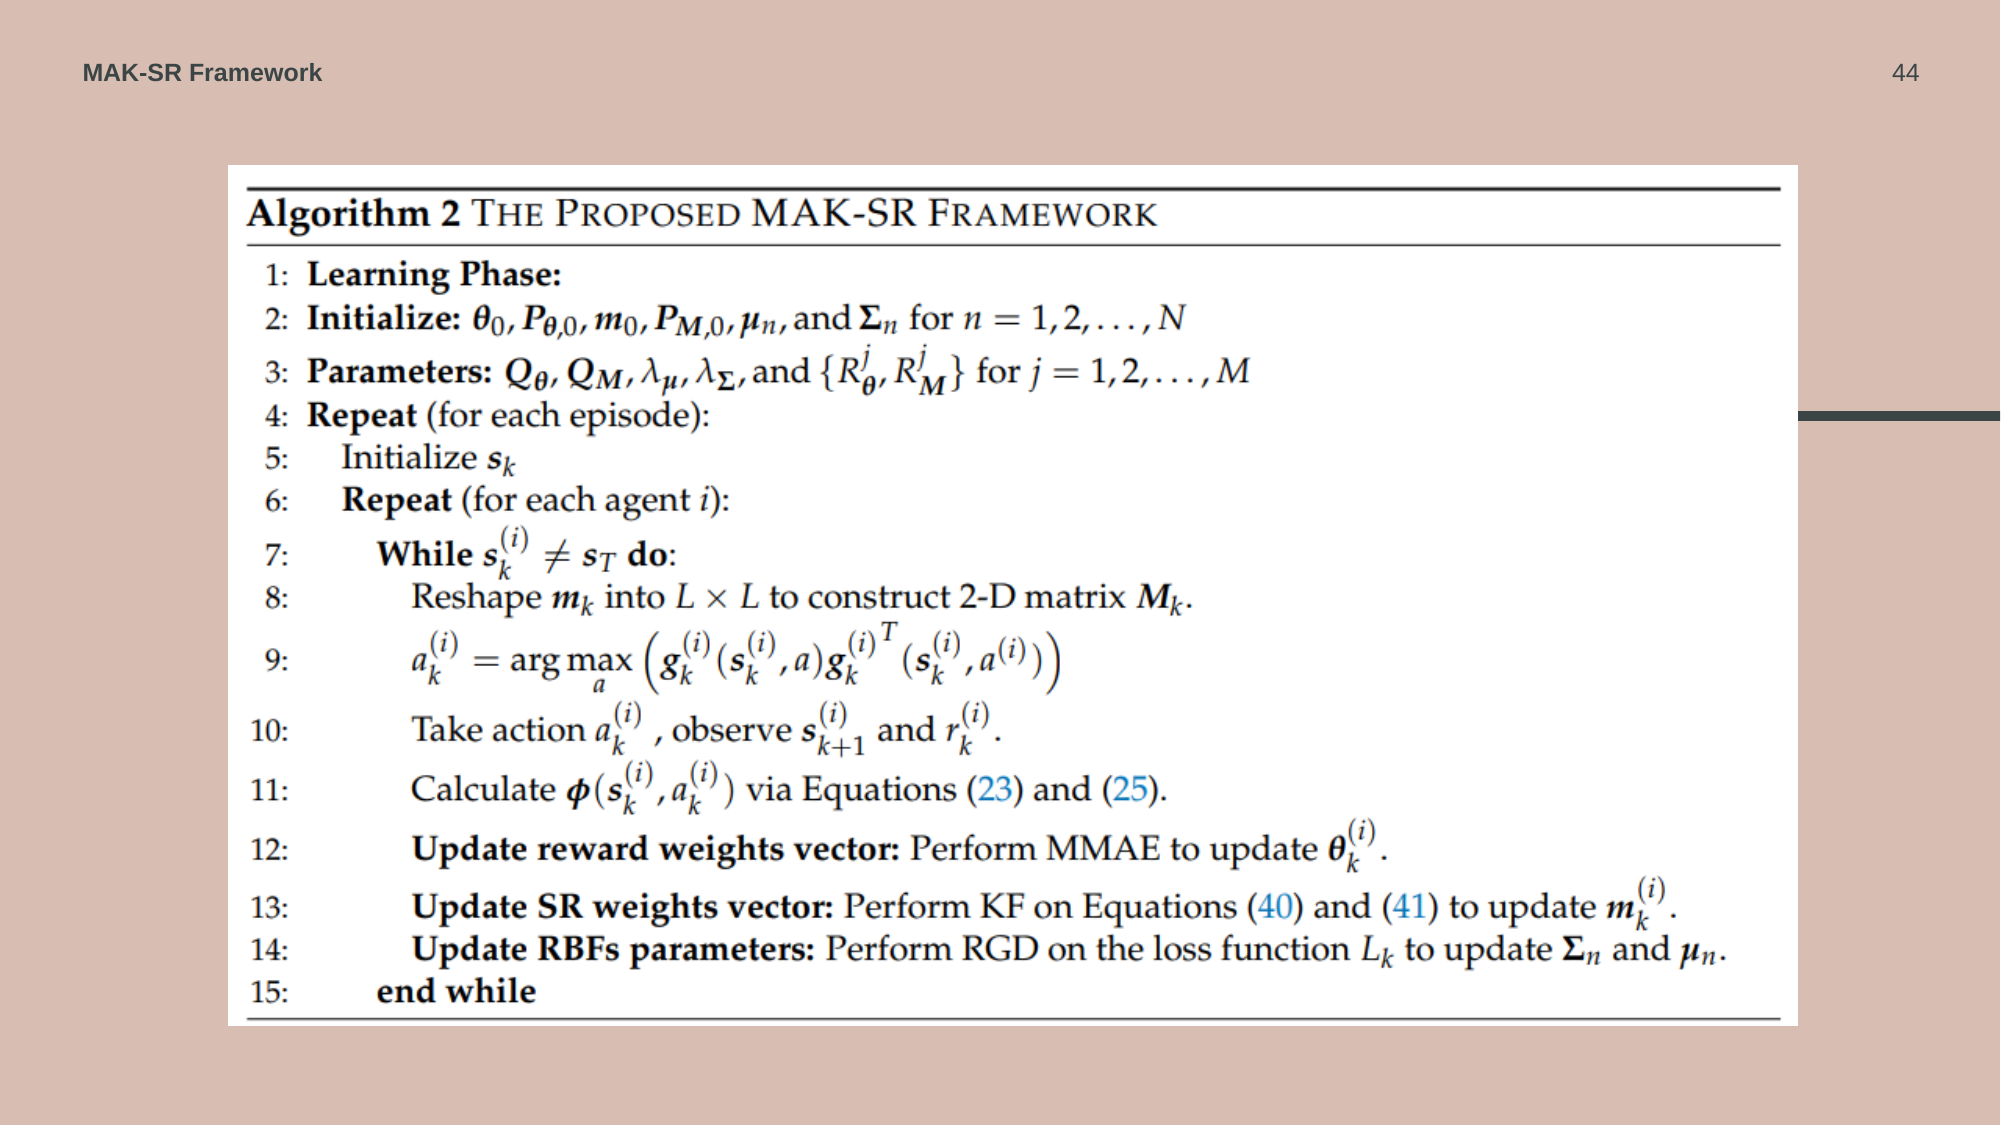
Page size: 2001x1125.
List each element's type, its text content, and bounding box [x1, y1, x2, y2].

footer MAK-SR Framework [67, 49, 368, 95]
slide_number 44 [1660, 49, 1935, 95]
picture [228, 165, 1798, 1026]
